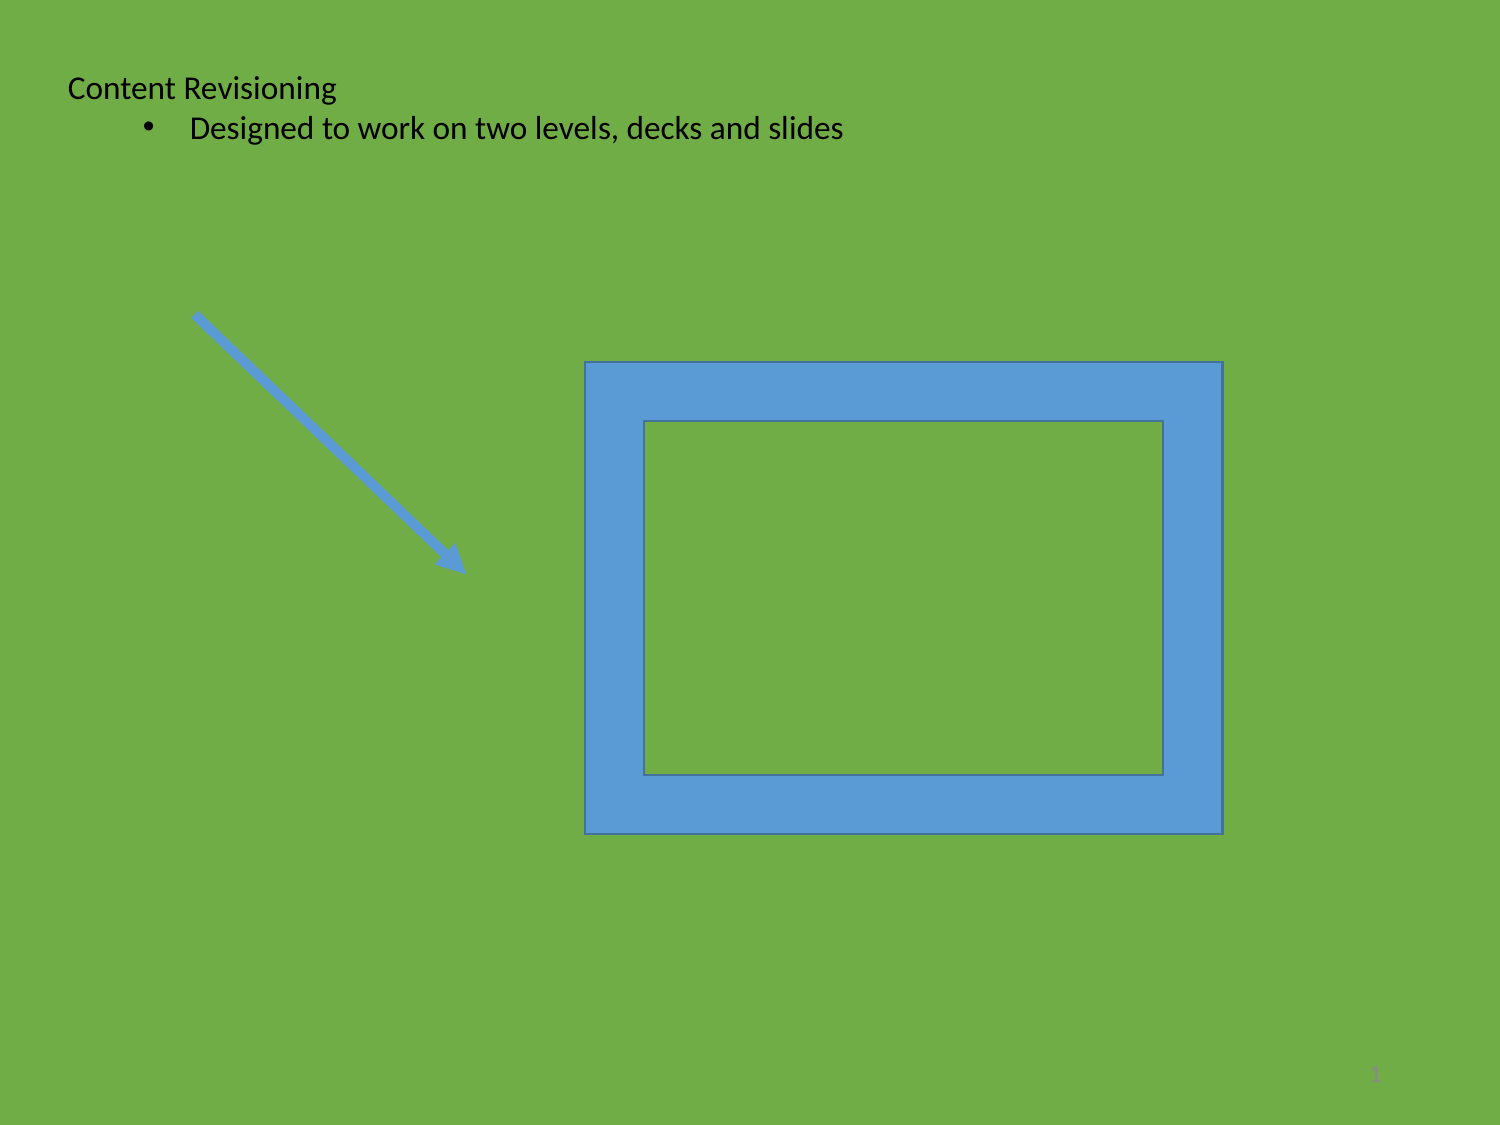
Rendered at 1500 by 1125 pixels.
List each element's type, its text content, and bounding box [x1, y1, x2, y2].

slide_number 1 [1059, 1042, 1397, 1103]
text_box [584, 361, 1224, 835]
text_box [194, 314, 467, 575]
text_box Content Revisioning Designed to work on two levels, decks and slides [53, 58, 1436, 154]
